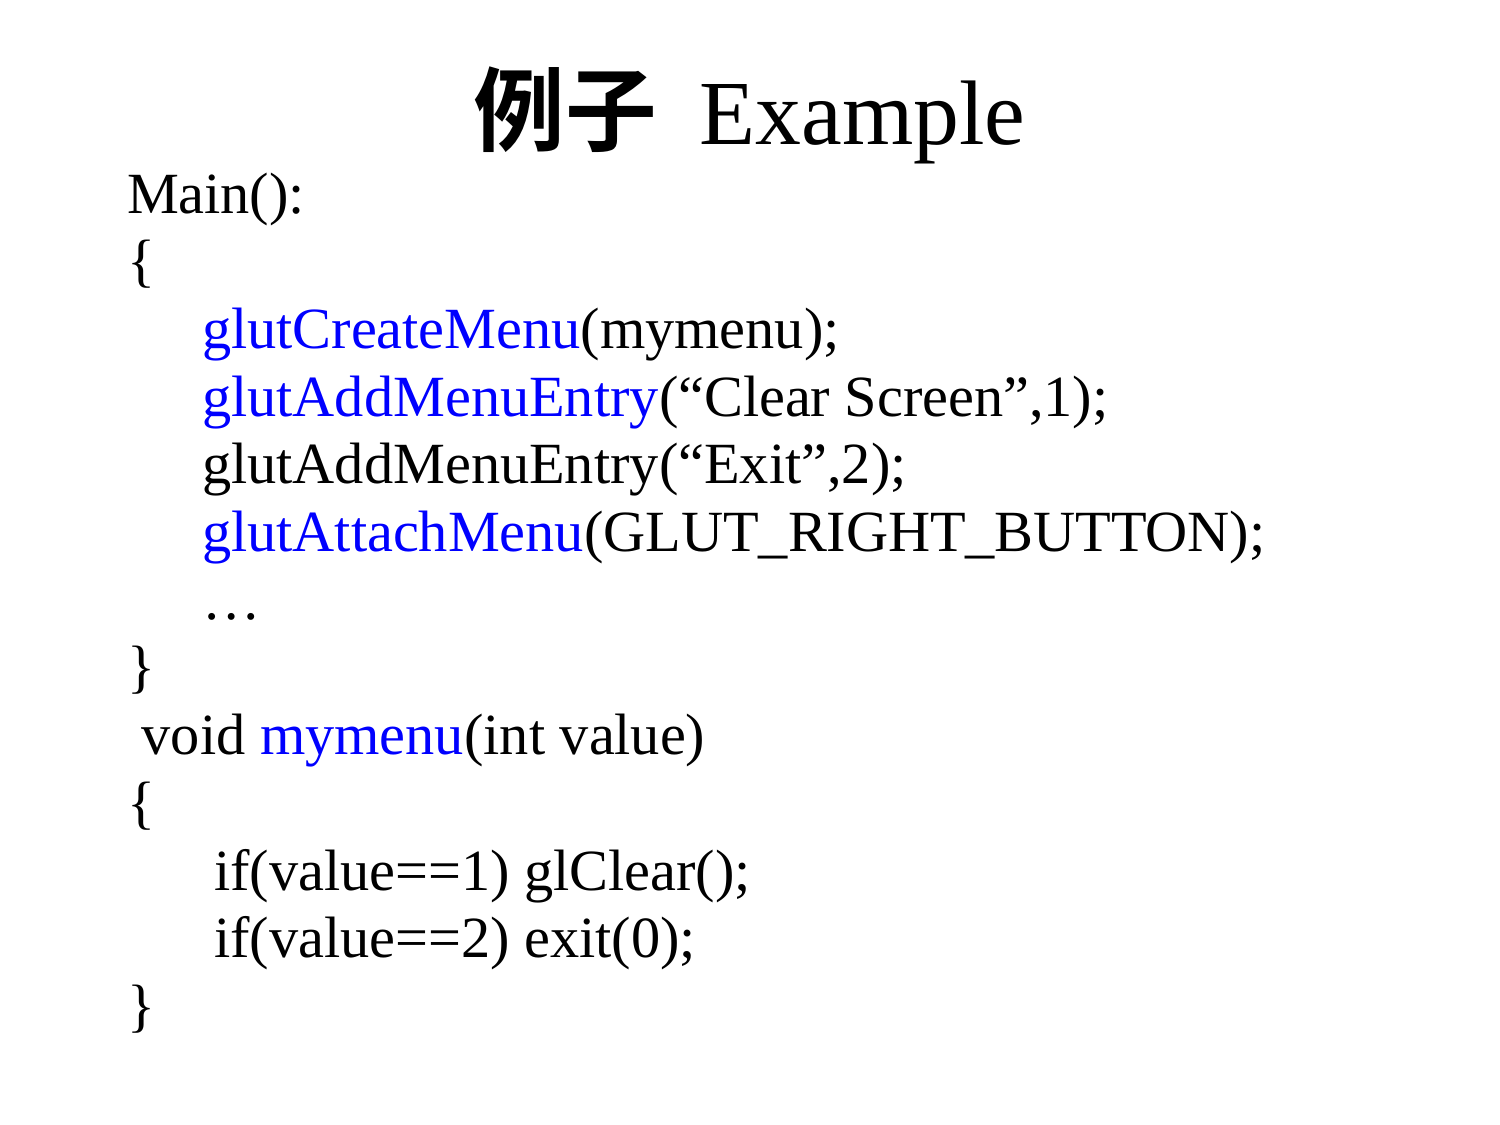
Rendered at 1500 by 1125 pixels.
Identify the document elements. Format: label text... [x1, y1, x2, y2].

title 例子 Example [75, 45, 1425, 233]
list Main(): { glutCreateMenu(mymenu); glutAddMenuEntry(“Clear Screen”,1); glutAddMenuEntry(“Exit”,2); glutAttachMenu(GLUT_RIGHT_BUTTON); … } void mymenu(int value) { if(value==1) glClear(); if(value==2) exit(0); } [112, 160, 1461, 953]
